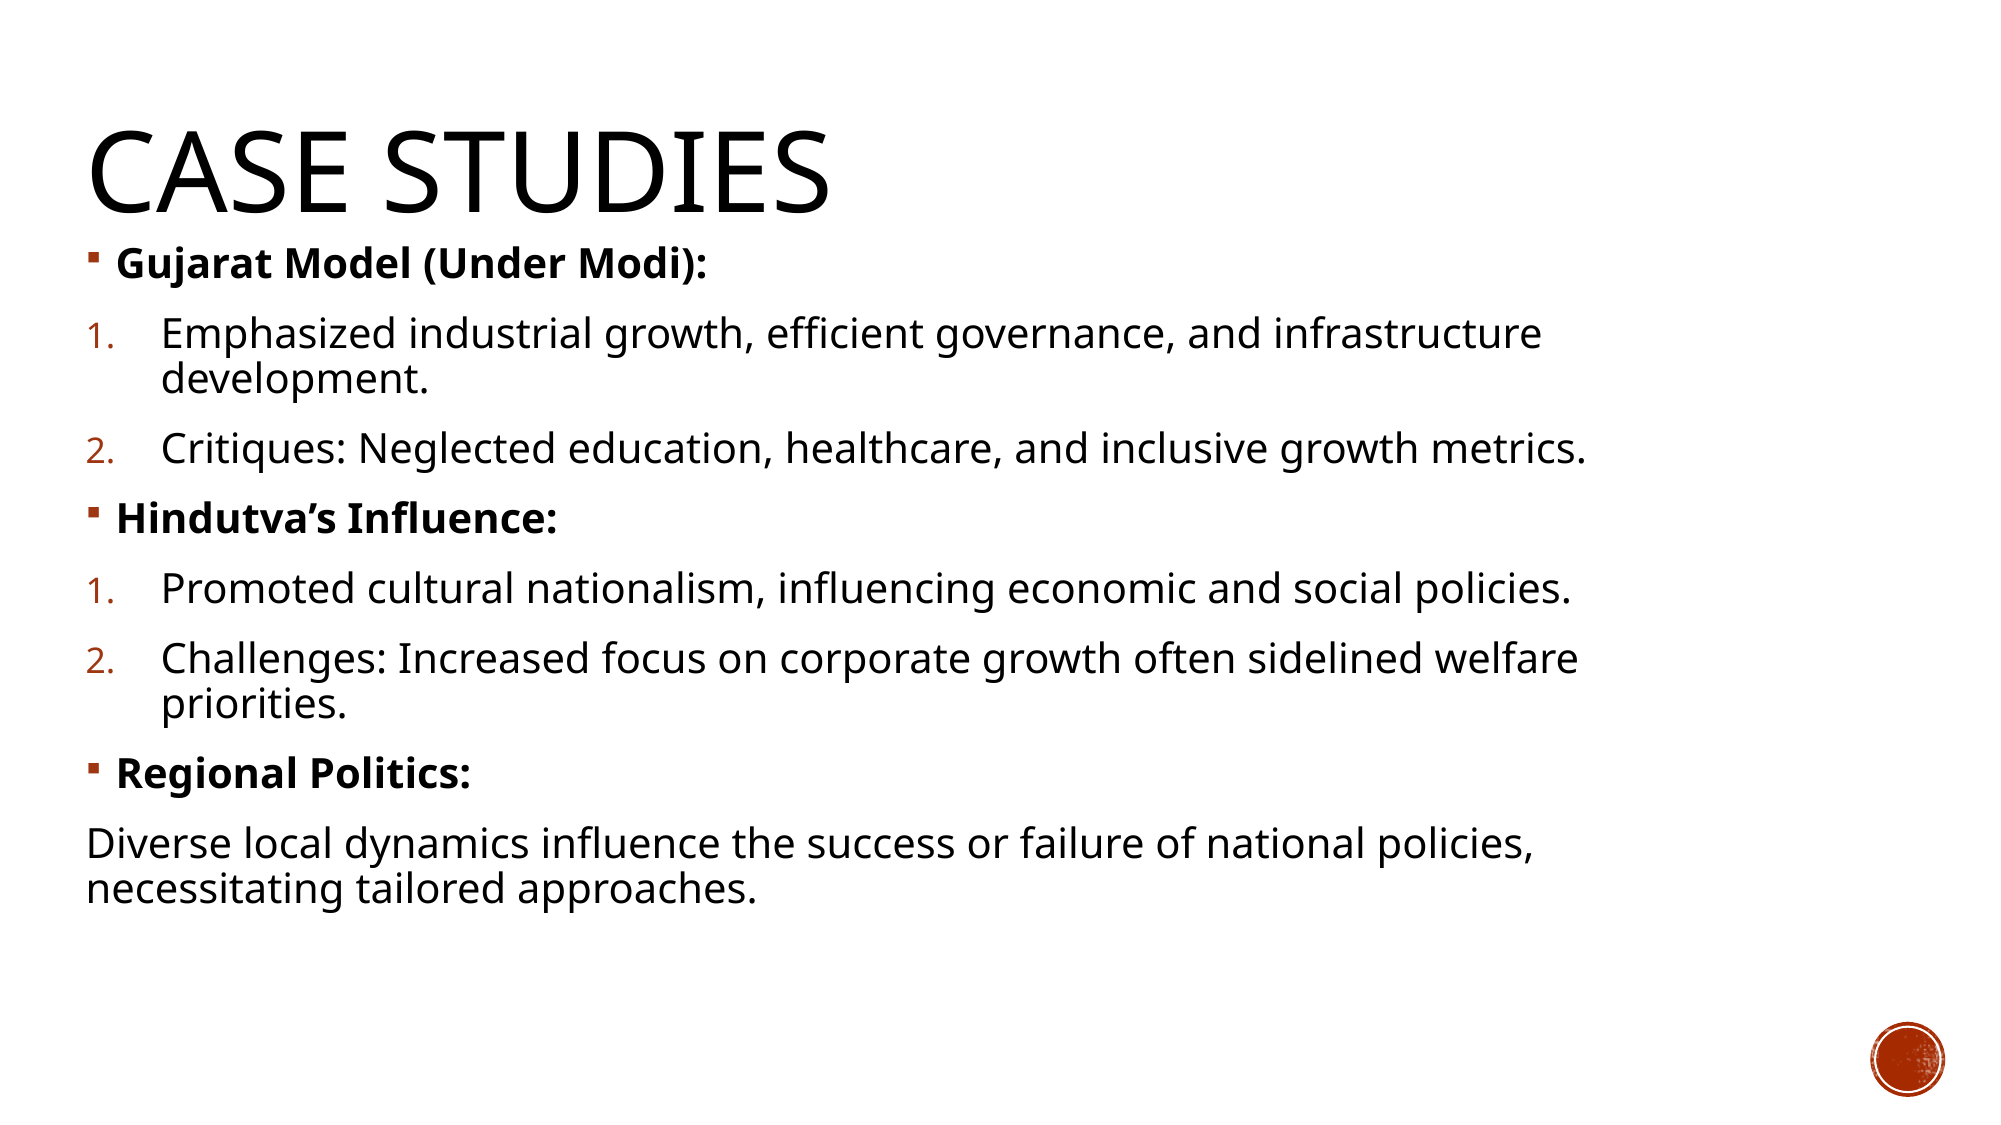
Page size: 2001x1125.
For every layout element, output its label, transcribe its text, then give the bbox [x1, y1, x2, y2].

title Case studies [70, 43, 1830, 308]
list Gujarat Model (Under Modi): Emphasized industrial growth, efficient governance, and infrastructure development. Critiques: Neglected education, healthcare, and inclusive growth metrics. Hindutva’s Influence: Promoted cultural nationalism, influencing economic and social policies. Challenges: Increased focus on corporate growth often sidelined welfare priorities. Regional Politics: Diverse local dynamics influence the success or failure of national policies, necessitating tailored approaches. [70, 234, 1721, 1050]
